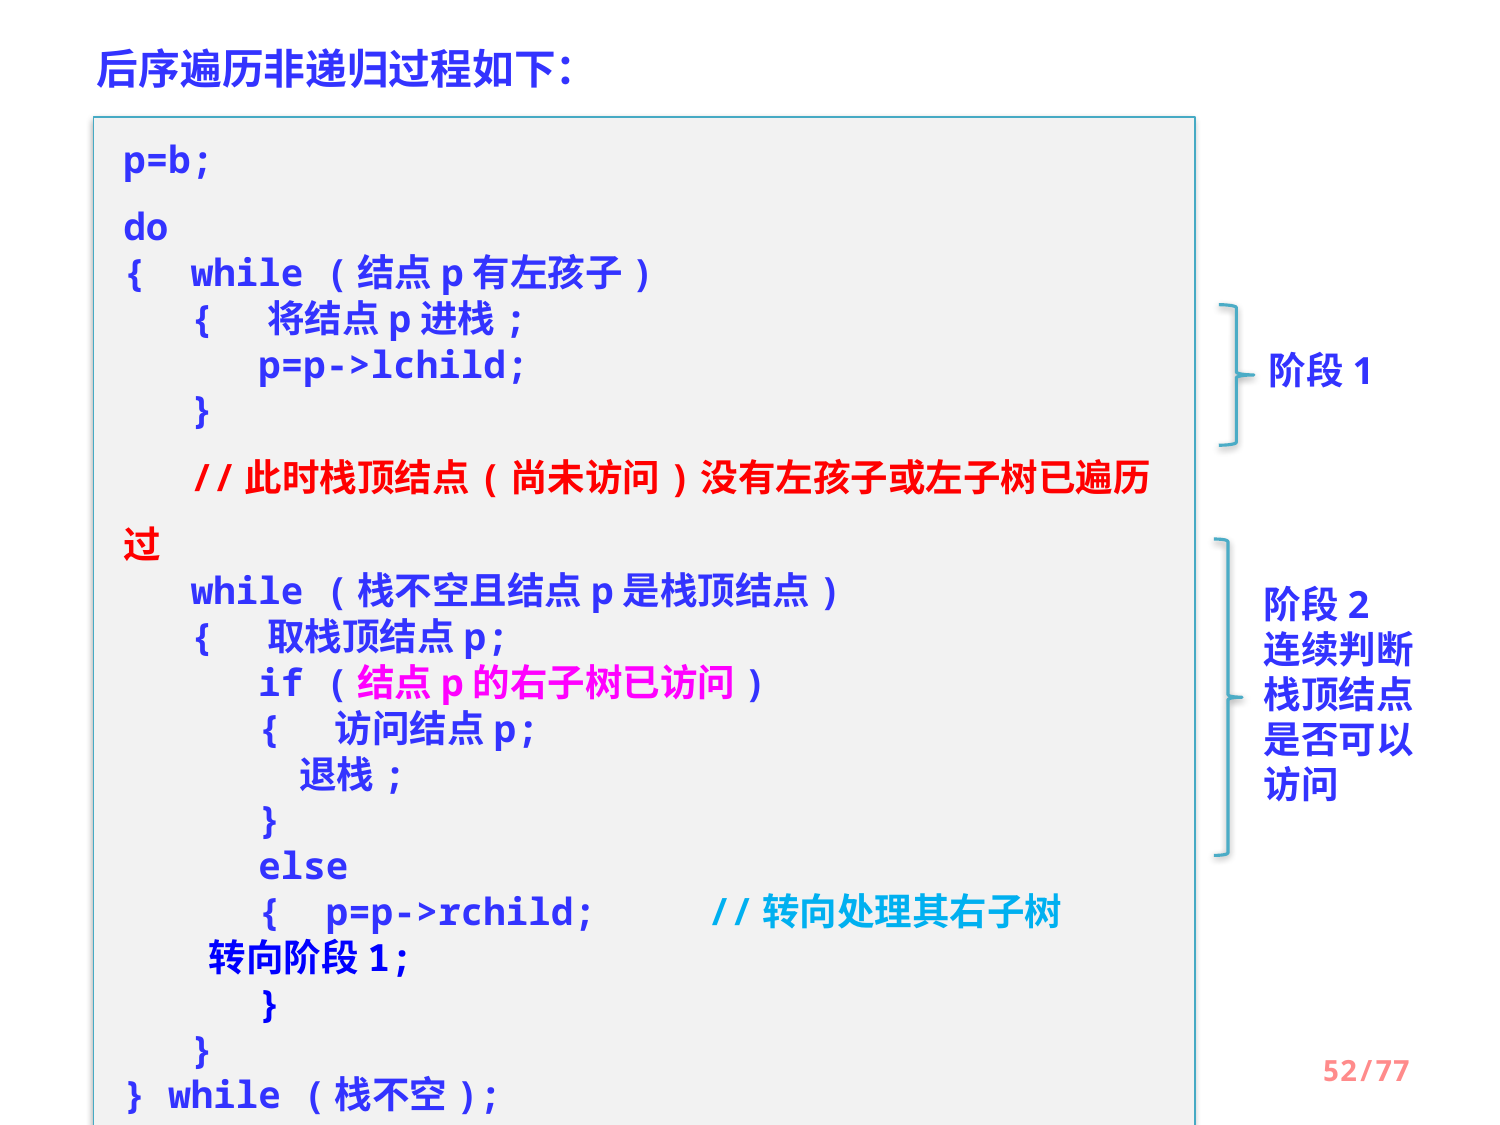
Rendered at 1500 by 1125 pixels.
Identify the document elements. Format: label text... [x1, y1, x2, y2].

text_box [1218, 304, 1442, 446]
text_box p=b; do { while (结点p有左孩子) { 将结点p进栈; p=p->lchild; } //此时栈顶结点(尚未访问)没有左孩子或左子树已遍历过 while (栈不空且结点p是栈顶结点) { 取栈顶结点p; if (结点p的右子树已访问) { 访问结点p; 退栈; } else { p=p->rchild; //转向处理其右子树 转向阶段1; } } } while (栈不空); [93, 116, 1196, 1125]
slide_number 52/77 [1074, 1042, 1425, 1103]
text_box 后序遍历非递归过程如下： [82, 35, 908, 100]
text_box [1213, 538, 1437, 856]
